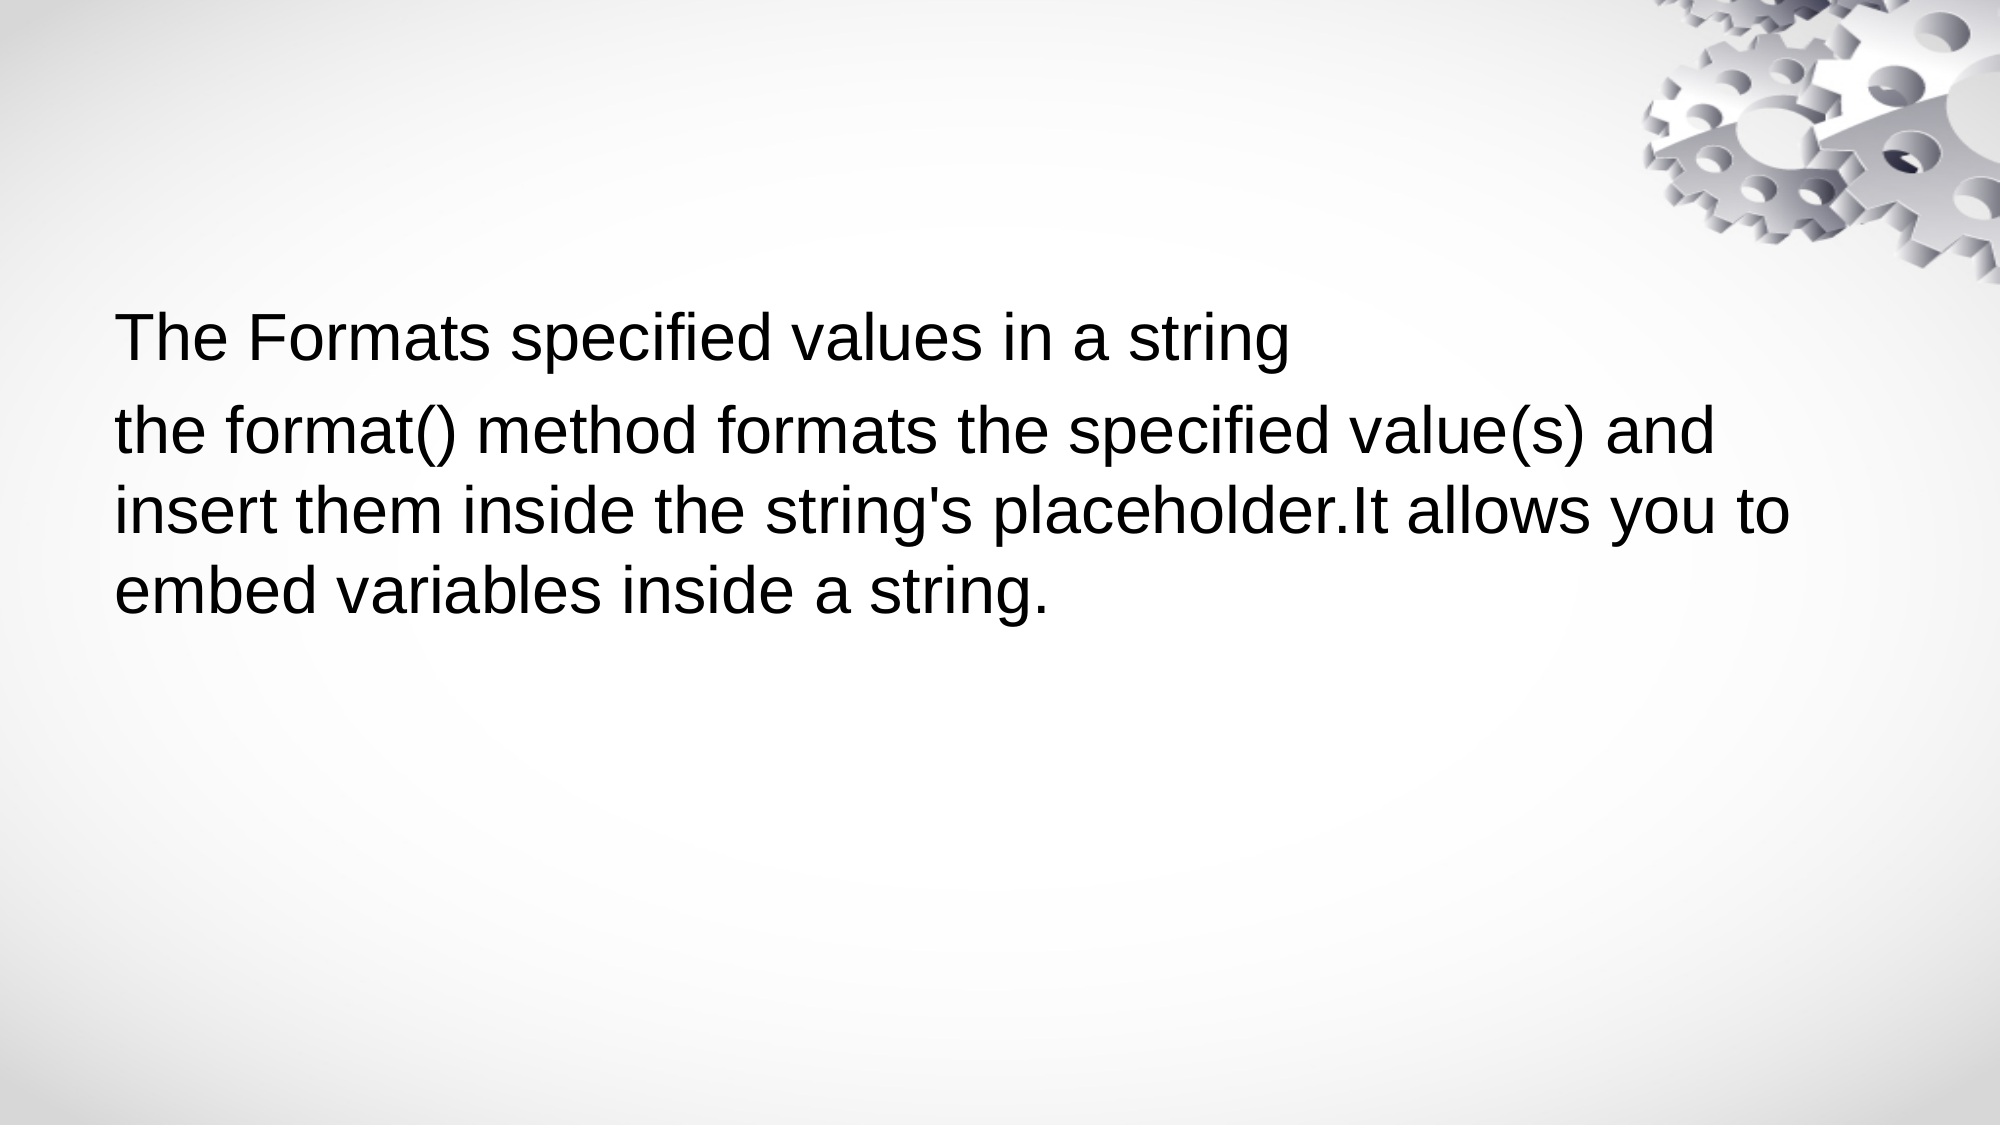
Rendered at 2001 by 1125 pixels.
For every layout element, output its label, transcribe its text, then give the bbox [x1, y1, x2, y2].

list The Formats specified values in a string the format() method formats the specified value(s) and insert them inside the string's placeholder.It allows you to embed variables inside a string. [99, 192, 1901, 1006]
picture [0, 0, 2000, 1125]
